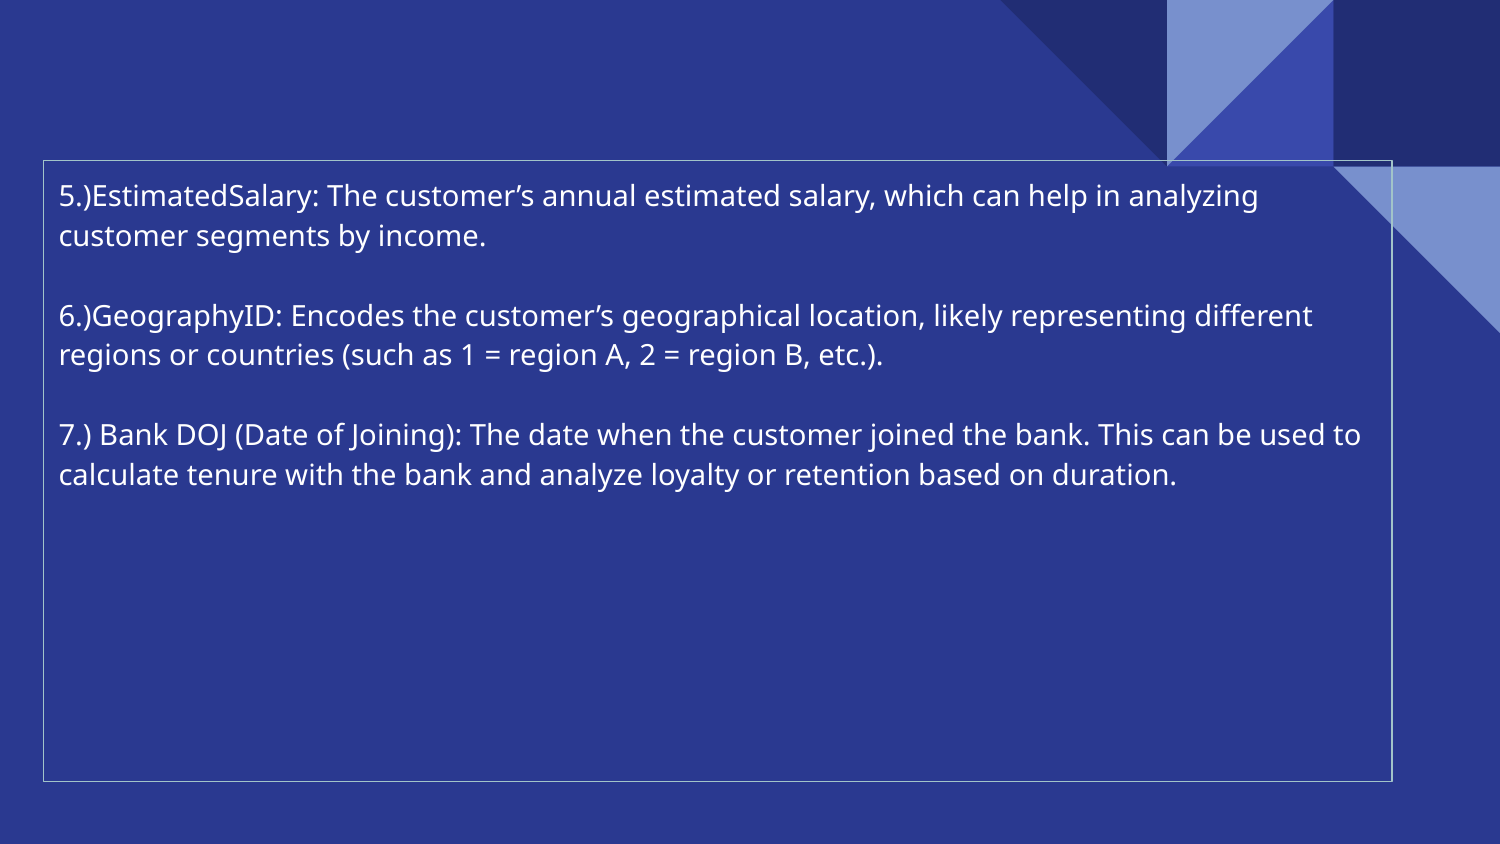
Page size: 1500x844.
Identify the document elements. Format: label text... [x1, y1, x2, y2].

subtitle 5.)EstimatedSalary: The customer’s annual estimated salary, which can help in analyzing customer segments by income. 6.)GeographyID: Encodes the customer’s geographical location, likely representing different regions or countries (such as 1 = region A, 2 = region B, etc.). 7.) Bank DOJ (Date of Joining): The date when the customer joined the bank. This can be used to calculate tenure with the bank and analyze loyalty or retention based on duration. [43, 160, 1393, 782]
